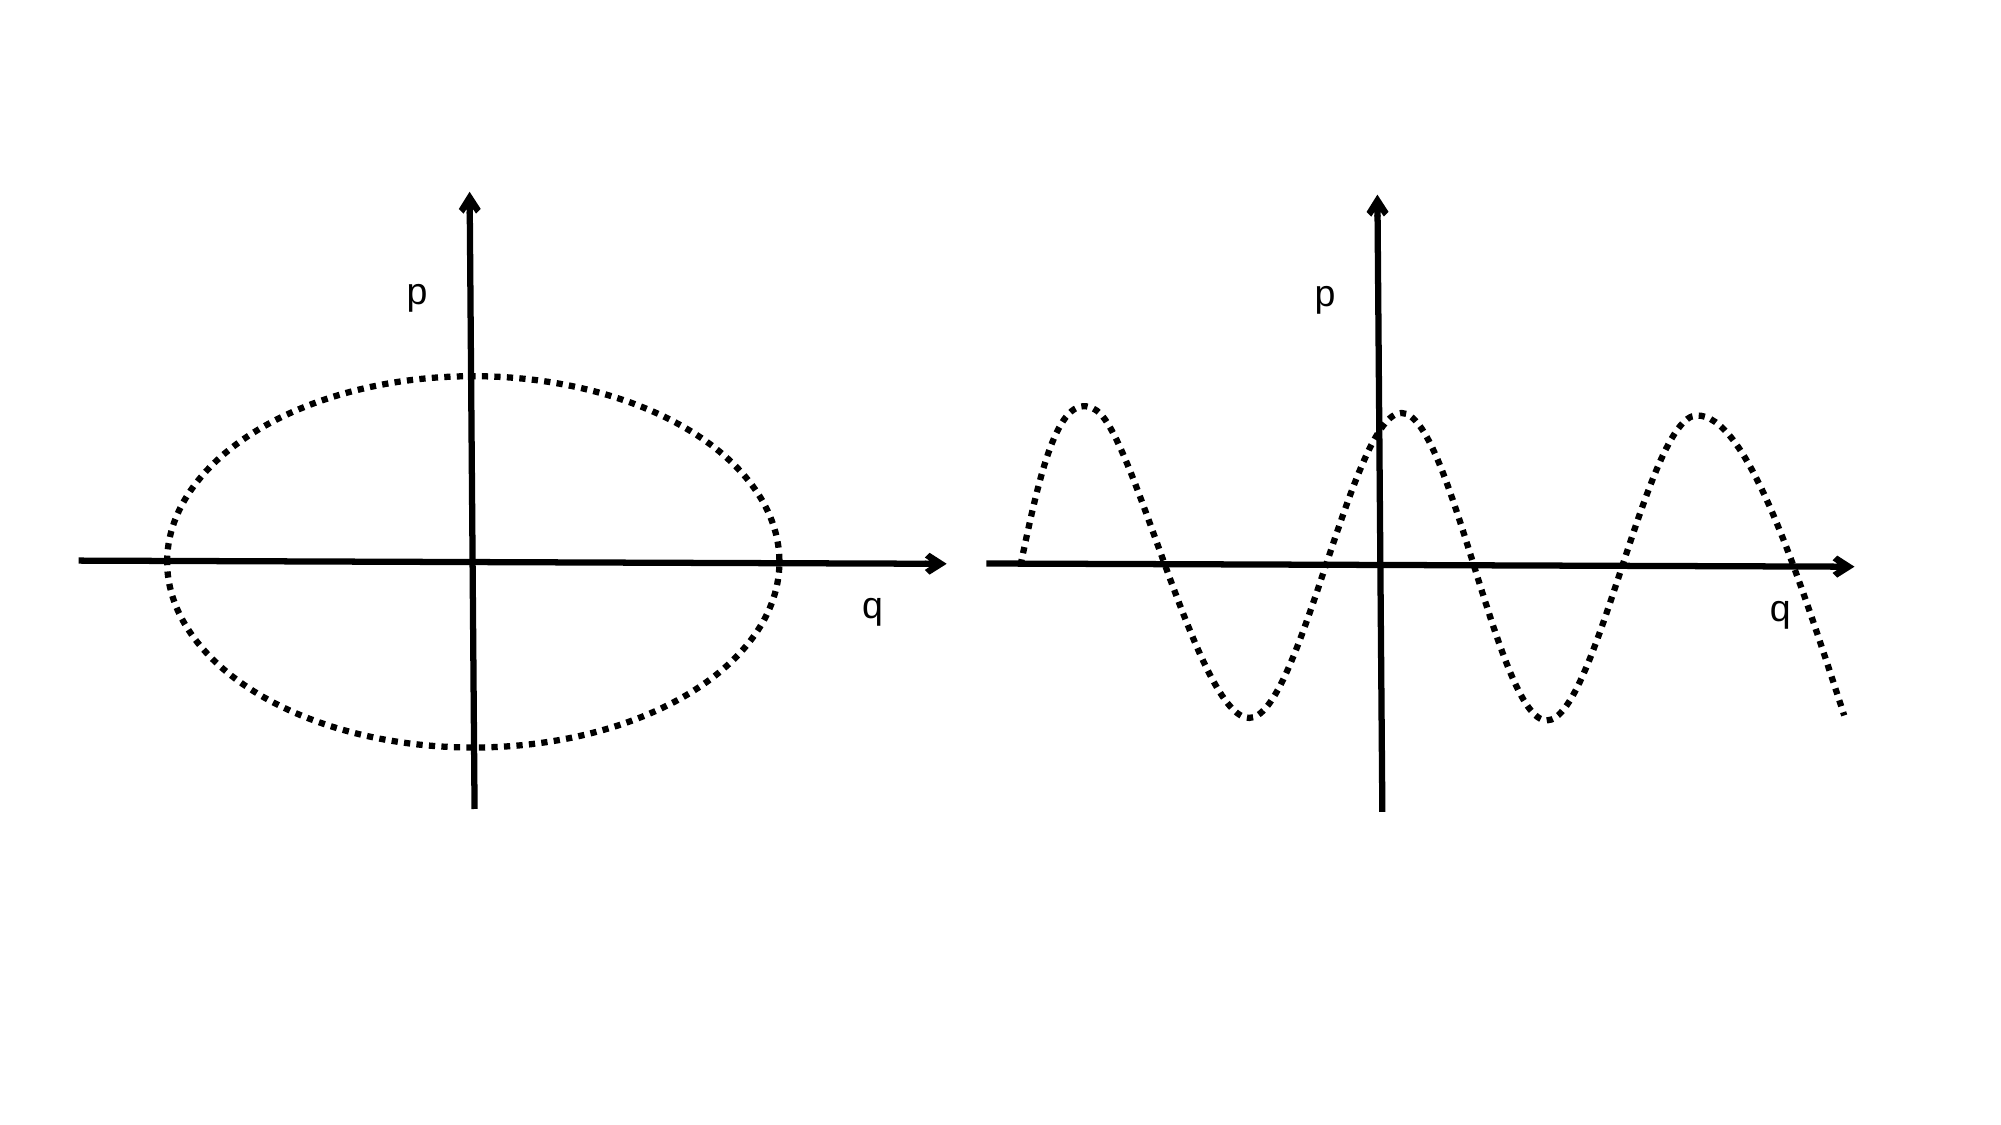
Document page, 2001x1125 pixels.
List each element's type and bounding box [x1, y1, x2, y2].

text_box [78, 191, 947, 809]
text_box [986, 194, 1855, 812]
